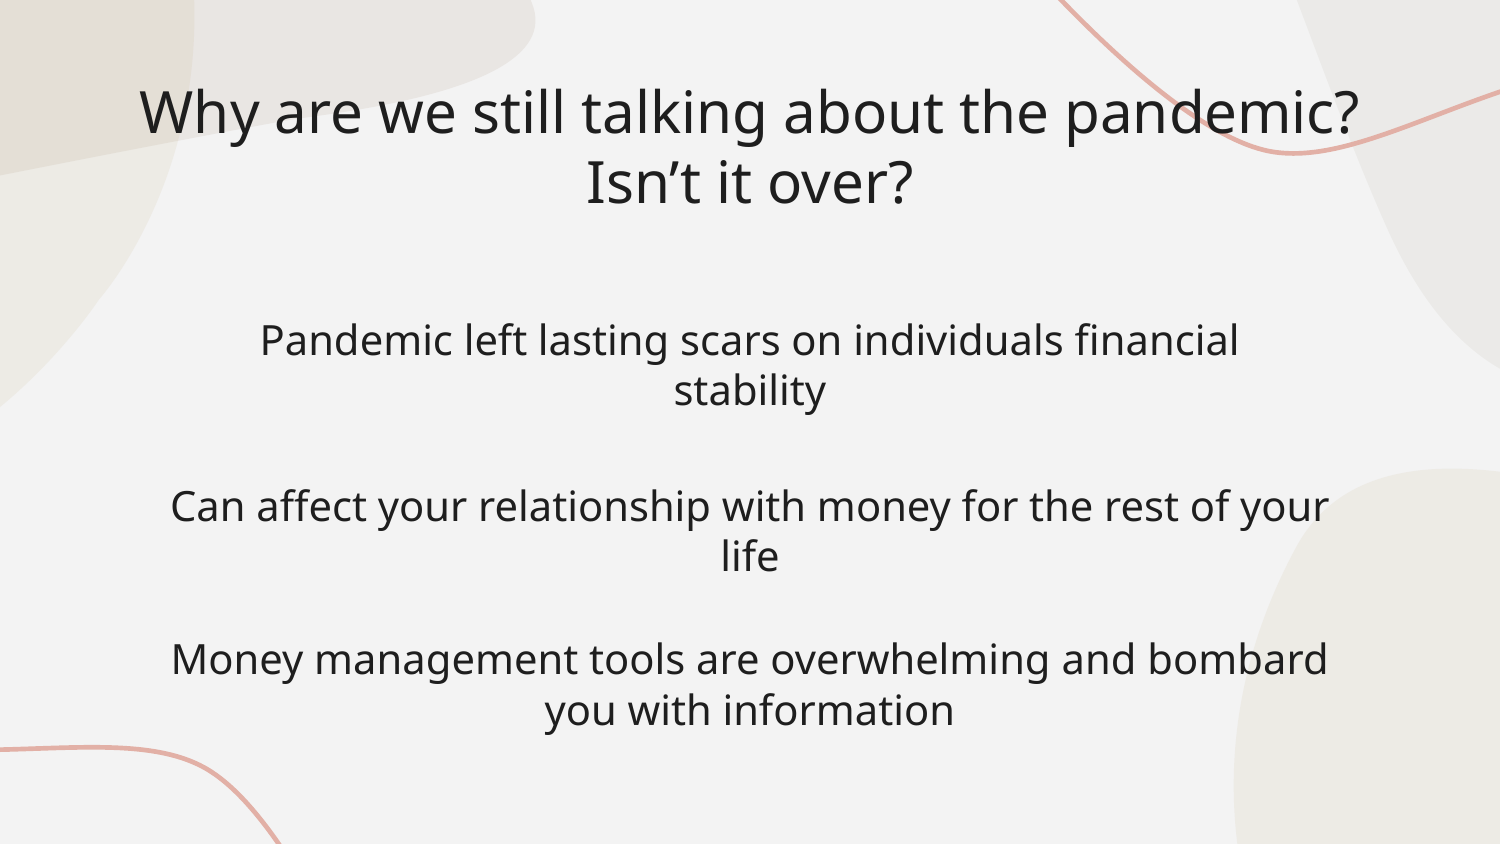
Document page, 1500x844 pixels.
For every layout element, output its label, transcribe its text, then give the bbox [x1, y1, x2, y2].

title Pandemic left lasting scars on individuals financial stability [235, 291, 1265, 430]
text_box Can affect your relationship with money for the rest of your life [134, 457, 1366, 595]
text_box Money management tools are overwhelming and bombard you with information [134, 610, 1365, 749]
title Why are we still talking about the pandemic? Isn’t it over? [118, 91, 1382, 199]
